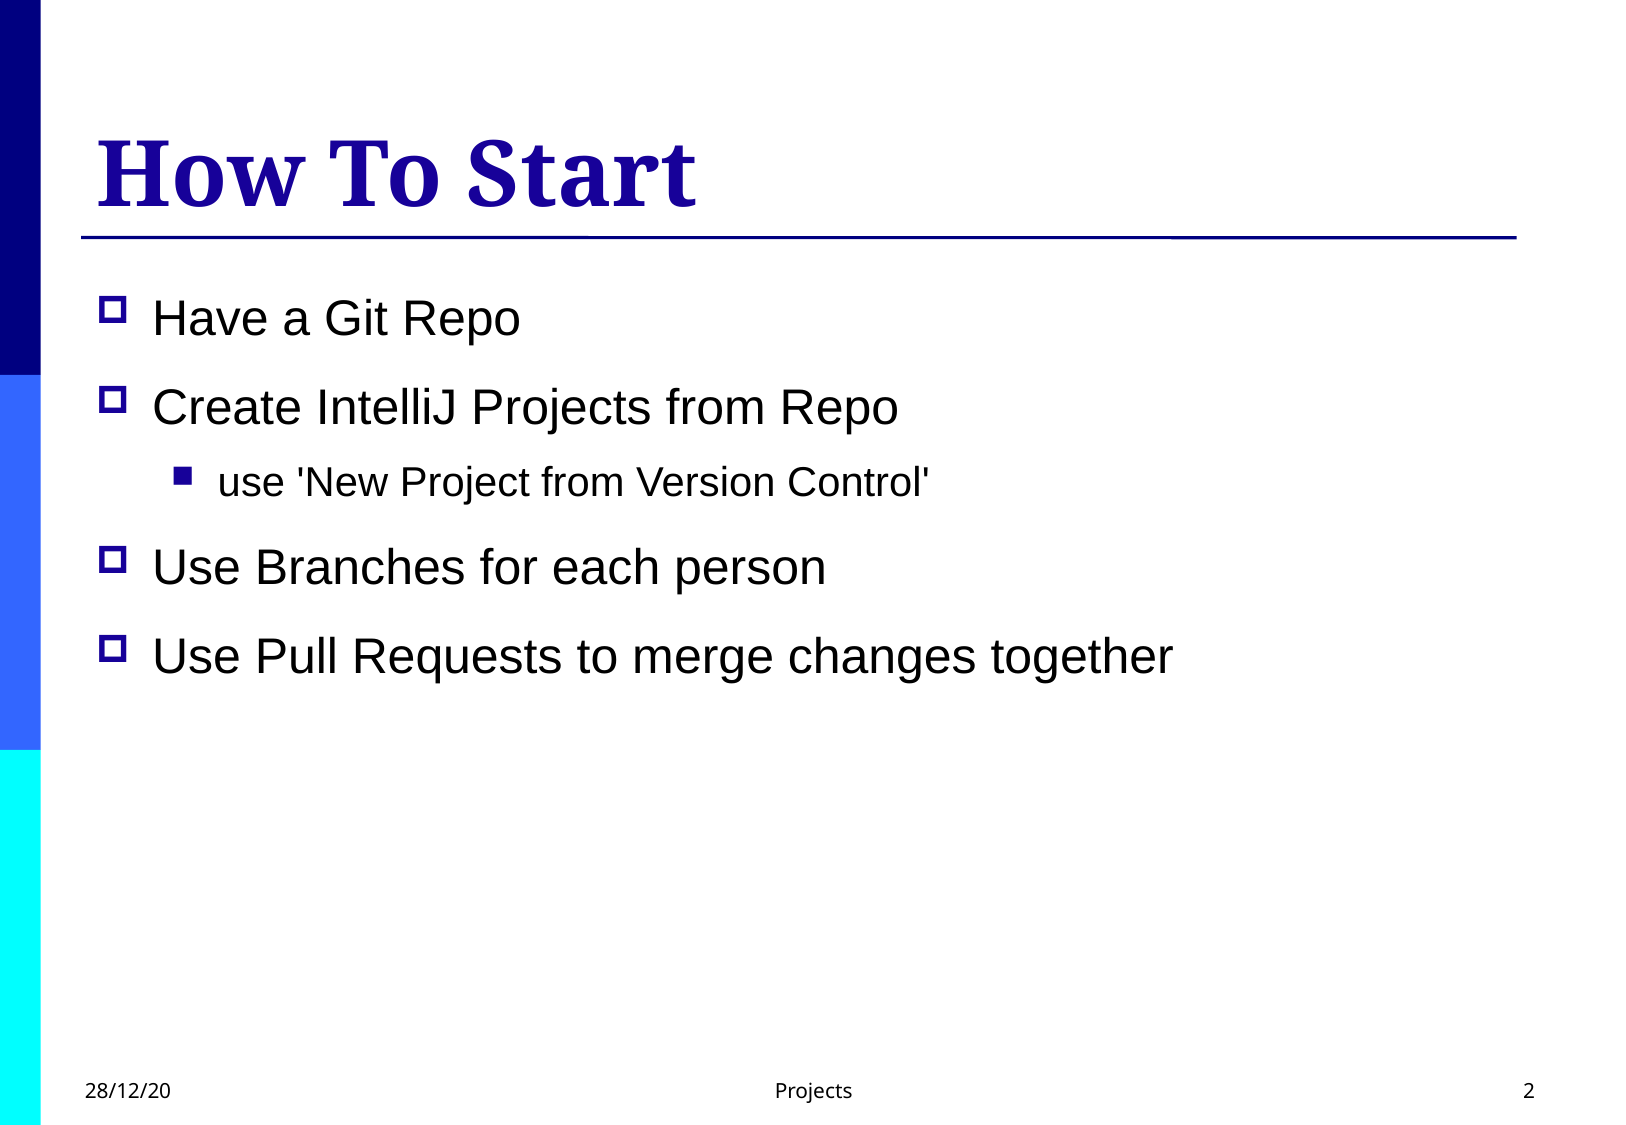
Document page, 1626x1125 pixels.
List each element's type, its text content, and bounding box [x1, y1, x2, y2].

footer Projects [556, 1070, 1071, 1125]
list Have a Git Repo Create IntelliJ Projects from Repo use 'New Project from Version Control' Use Branches for each person Use Pull Requests to merge changes together [81, 262, 1544, 1059]
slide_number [70, 1070, 450, 1125]
slide_number 2 [1170, 1070, 1550, 1125]
title How To Start [81, 45, 1544, 233]
